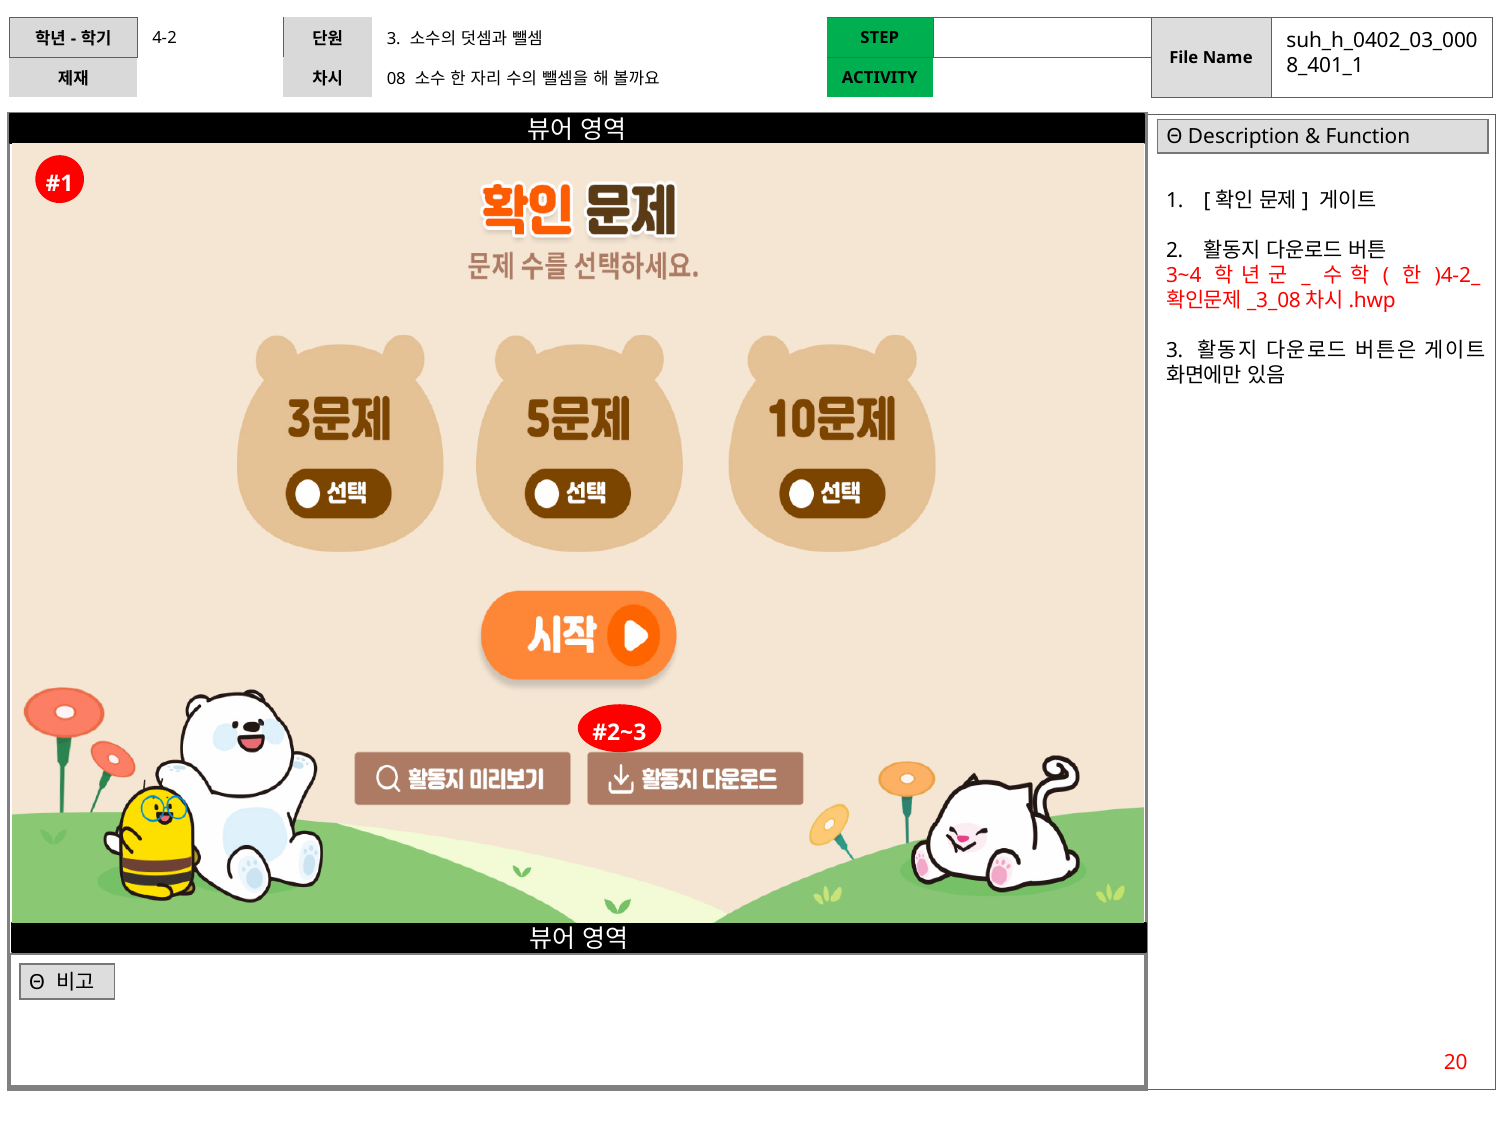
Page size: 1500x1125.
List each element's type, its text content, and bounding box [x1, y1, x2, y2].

text_box [확인 문제] 게이트 활동지 다운로드 버튼 3~4학년군_수학(한)4-2_확인문제_3_08차시.hwp 3. 활동지 다운로드 버튼은 게이트 화면에만 있음 [1151, 179, 1500, 594]
picture [11, 142, 1144, 923]
text_box suh_h_0402_03_0008_401_1 [1271, 18, 1500, 84]
table_header Θ Description & Function [1158, 120, 1487, 152]
